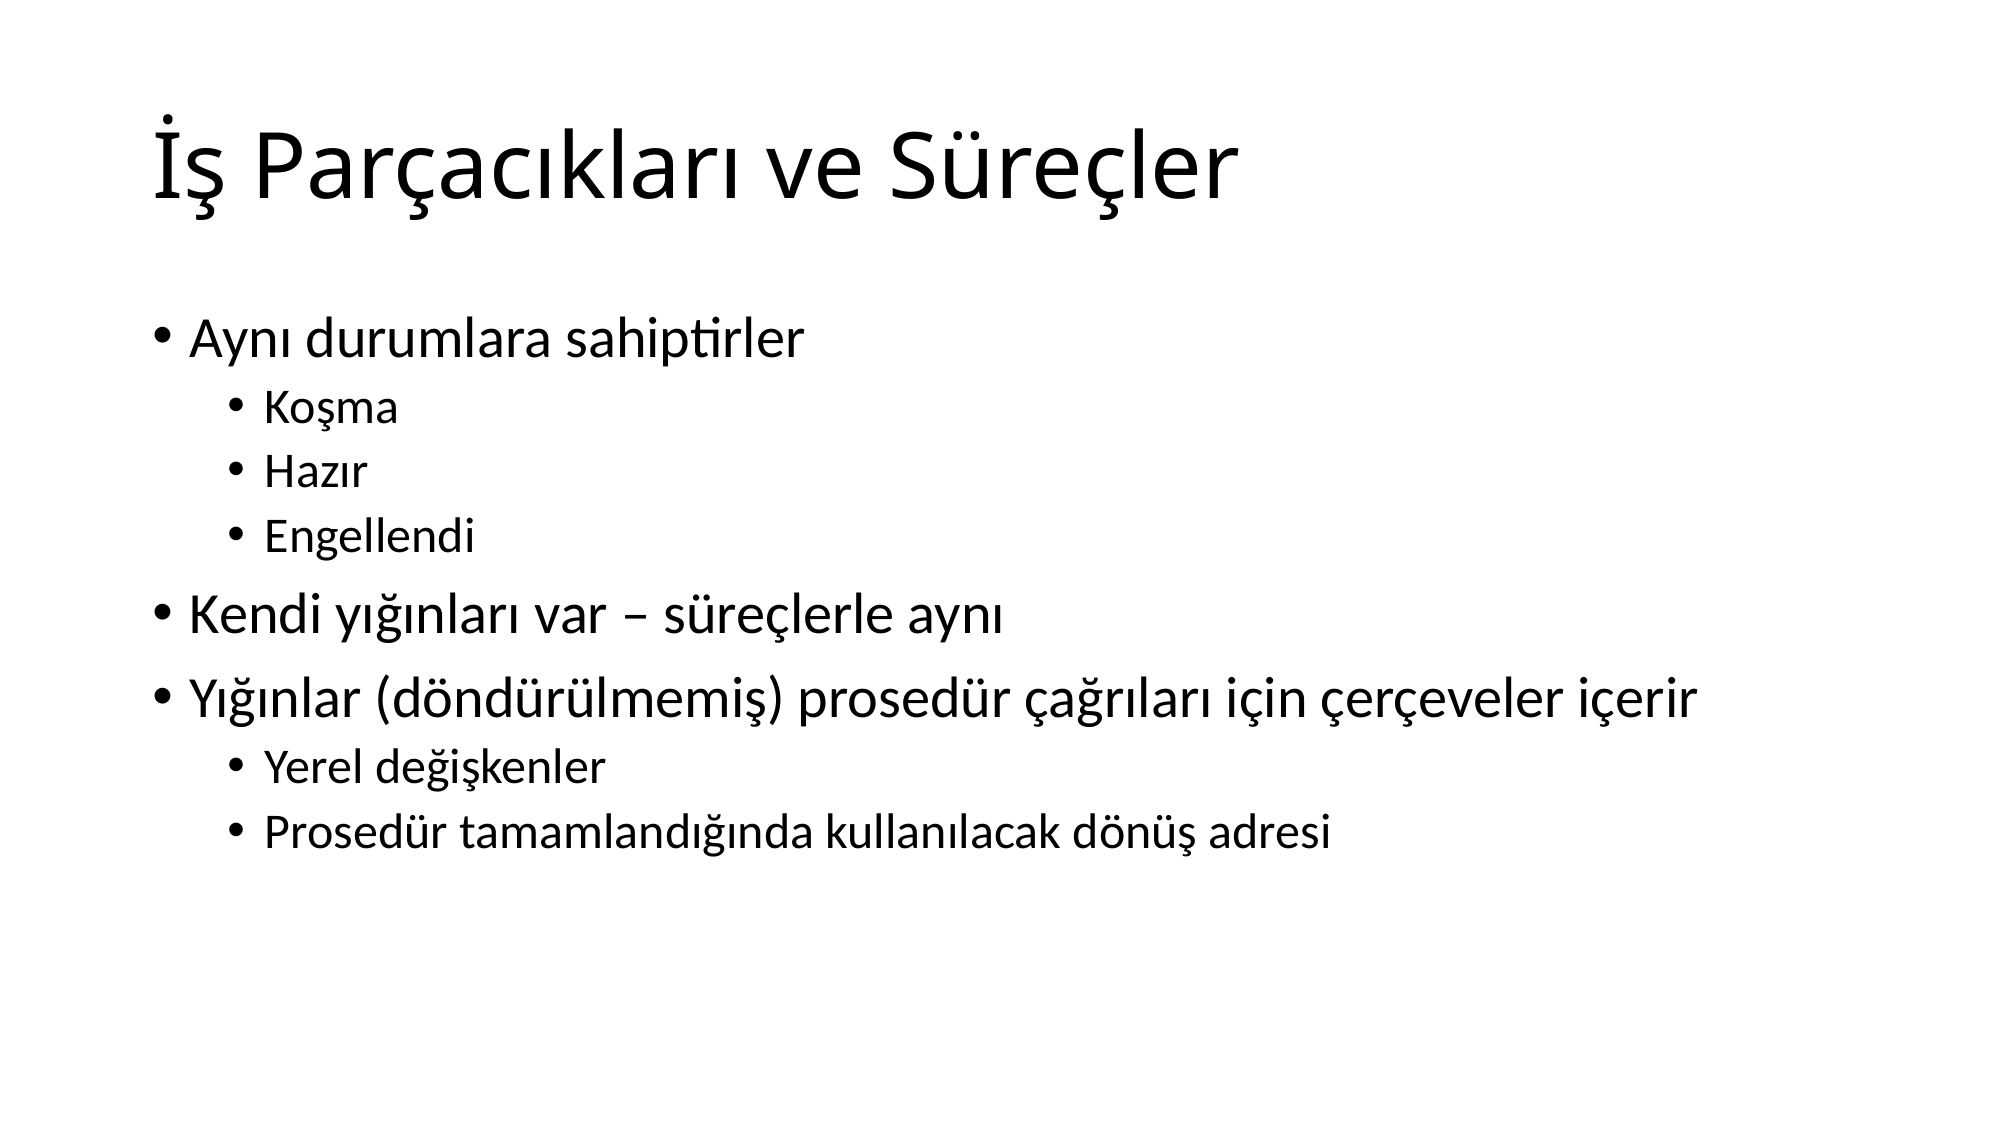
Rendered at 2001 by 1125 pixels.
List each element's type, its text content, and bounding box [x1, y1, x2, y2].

list Aynı durumlara sahiptirler Koşma Hazır Engellendi Kendi yığınları var – süreçlerle aynı Yığınlar (döndürülmemiş) prosedür çağrıları için çerçeveler içerir Yerel değişkenler Prosedür tamamlandığında kullanılacak dönüş adresi [137, 299, 1863, 1068]
title İş Parçacıkları ve Süreçler [137, 59, 1863, 278]
